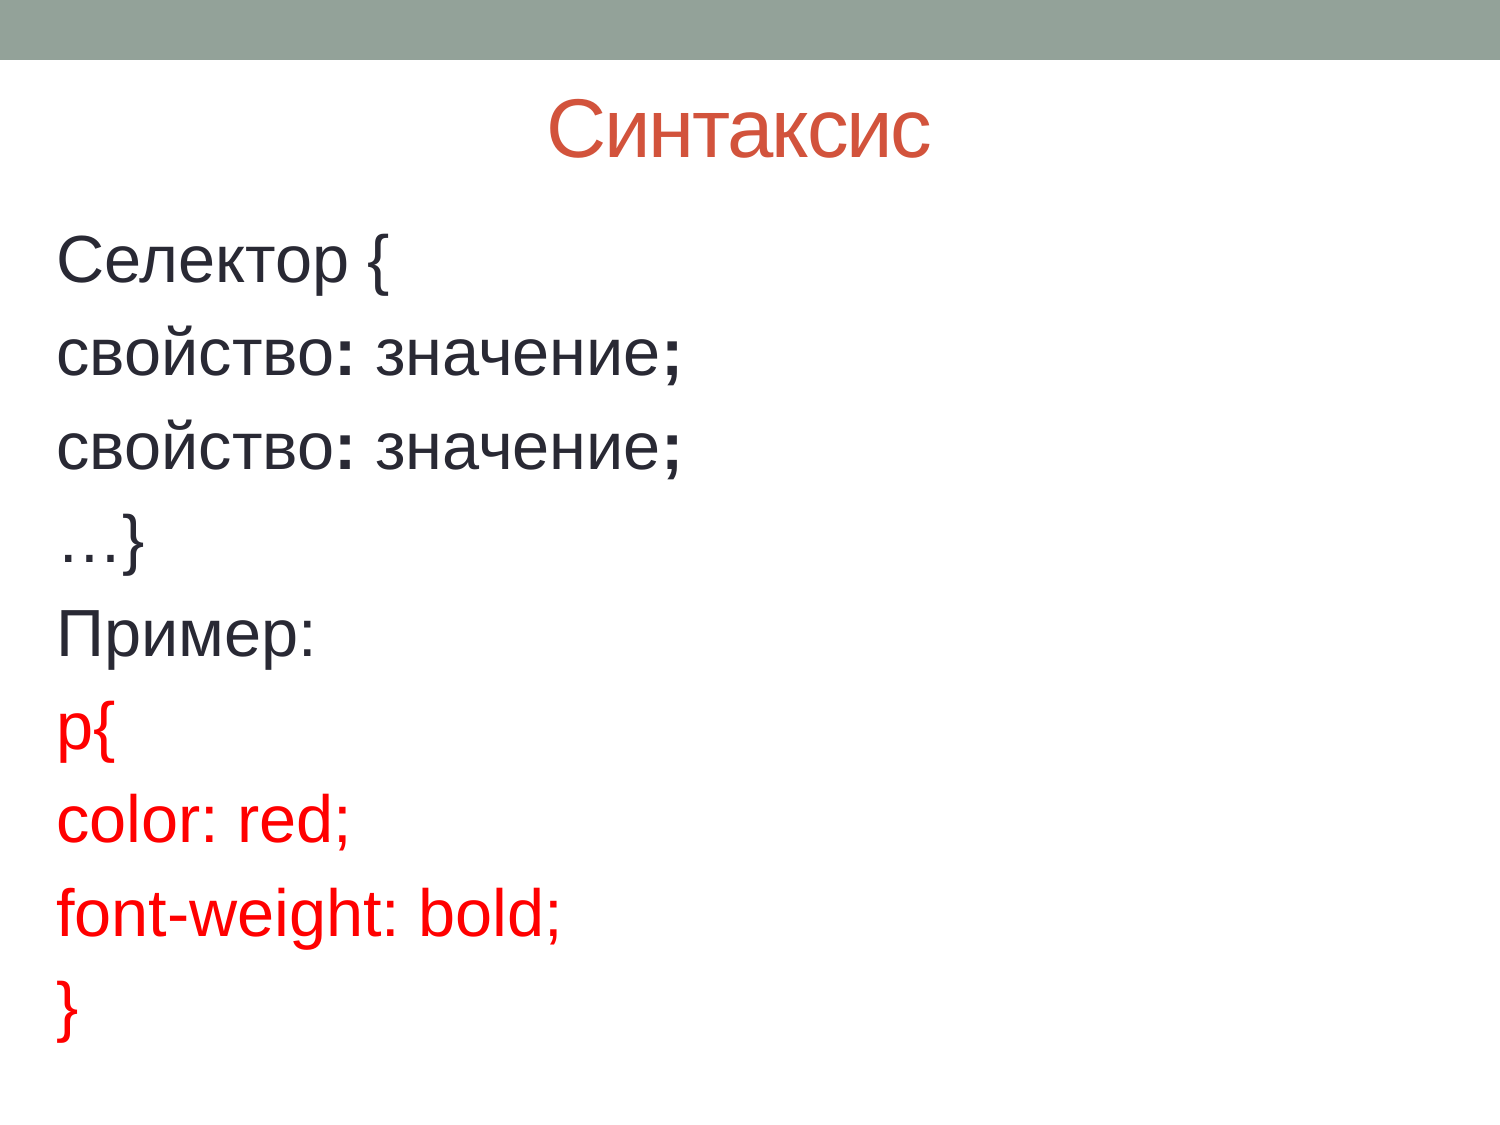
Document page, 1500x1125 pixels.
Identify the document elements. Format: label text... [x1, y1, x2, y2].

title Синтаксис [64, 42, 1415, 206]
list Селектор { свойство: значение; свойство: значение; …} Пример: p{ color: red; font-weight: bold; } [41, 208, 1447, 1094]
